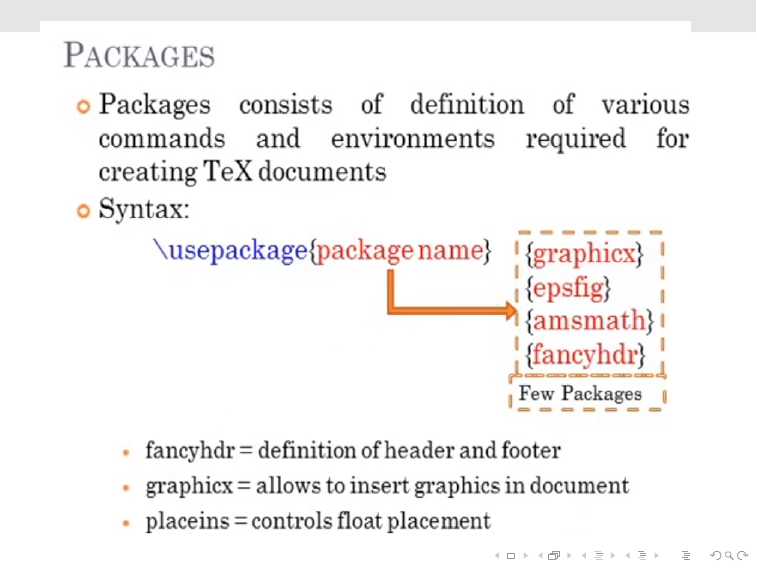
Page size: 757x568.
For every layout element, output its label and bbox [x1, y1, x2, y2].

picture [40, 21, 691, 534]
